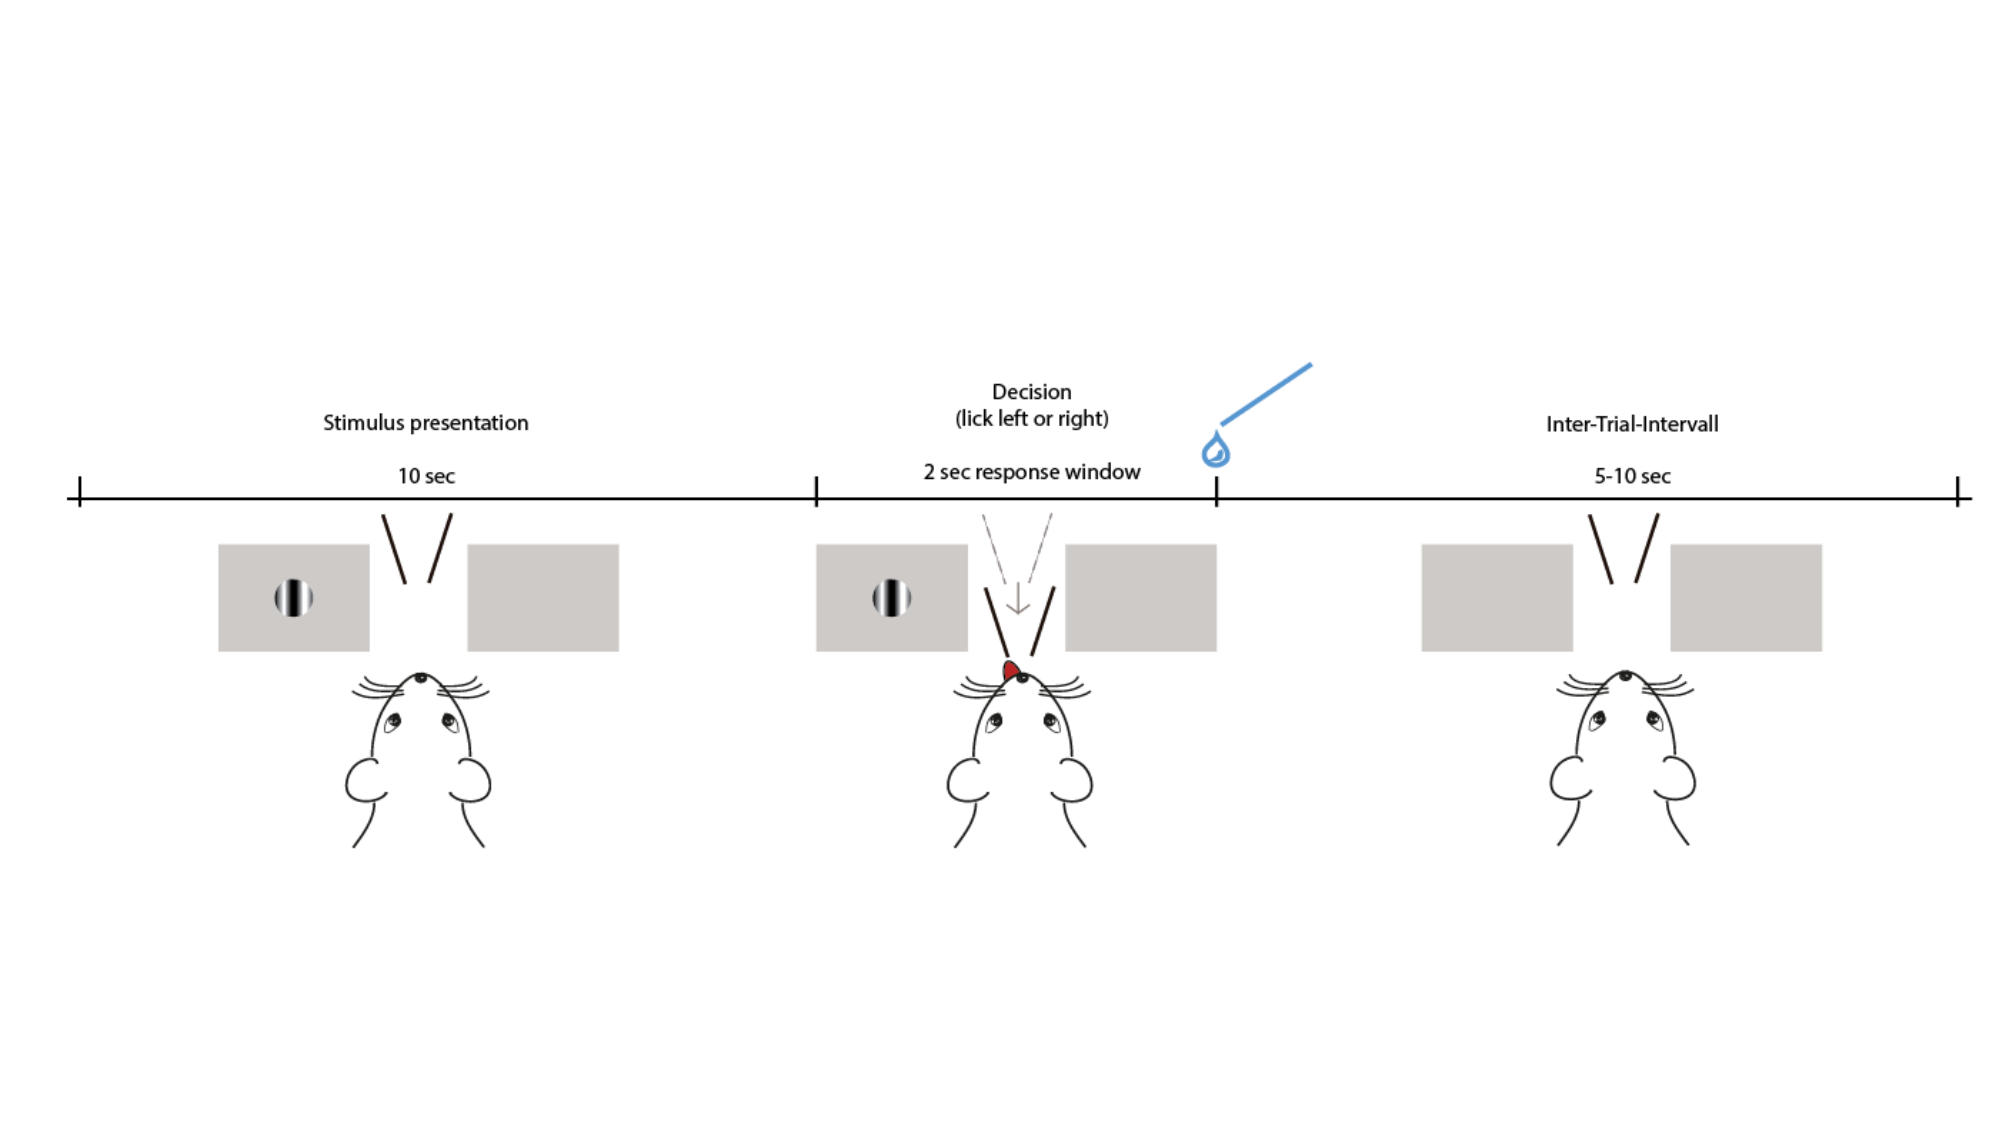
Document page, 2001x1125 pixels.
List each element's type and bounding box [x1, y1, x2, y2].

picture [48, 337, 1982, 884]
